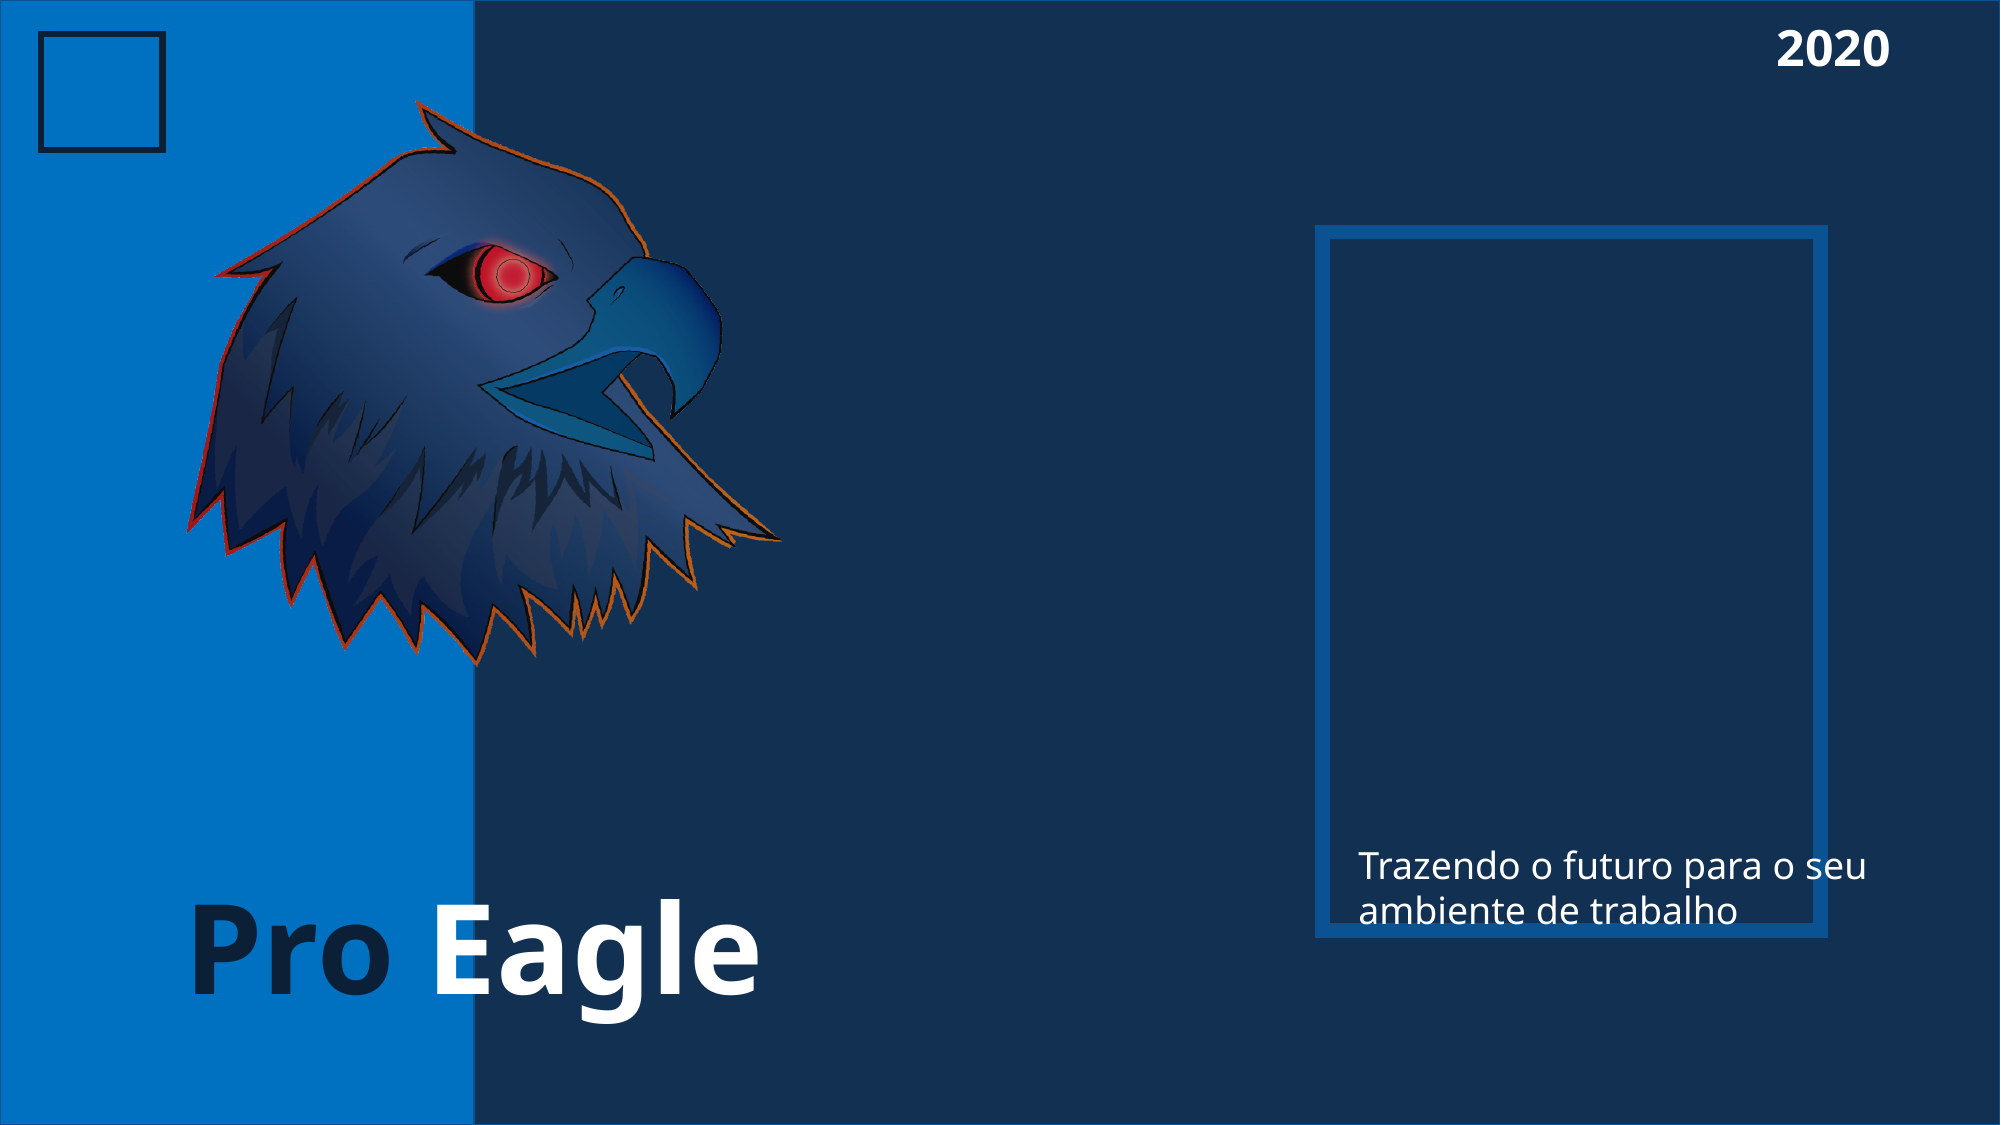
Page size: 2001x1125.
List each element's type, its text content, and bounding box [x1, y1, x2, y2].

text_box [0, 0, 475, 1125]
text_box [475, 0, 2000, 1125]
text_box Trazendo o futuro para o seu ambiente de trabalho [1343, 834, 1974, 940]
picture [155, 49, 819, 713]
text_box [1322, 231, 1822, 932]
text_box Pro Eagle [169, 862, 987, 1028]
text_box 2020 [1762, 9, 1932, 84]
text_box [40, 33, 163, 151]
